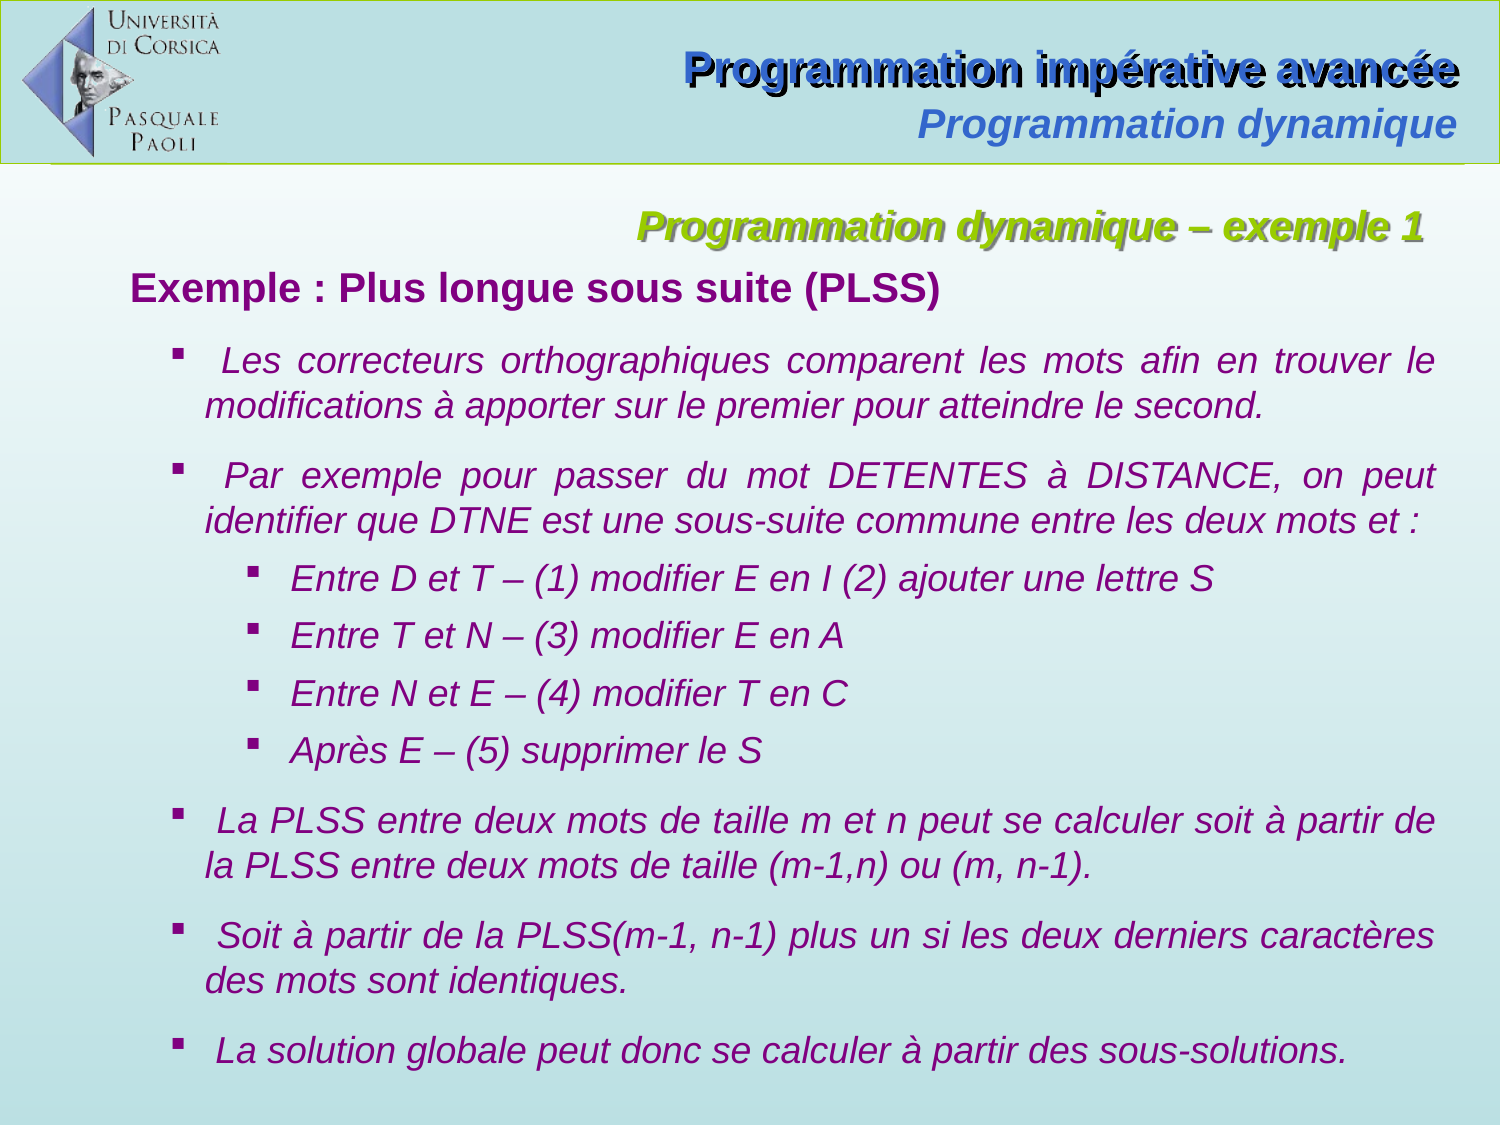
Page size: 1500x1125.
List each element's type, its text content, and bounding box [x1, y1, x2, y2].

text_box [50, 163, 1465, 1088]
text_box Programmation dynamique [902, 89, 1473, 155]
text_box Programmation impérative avancée [667, 29, 1472, 100]
picture [21, 5, 221, 159]
text_box [0, 0, 1500, 164]
